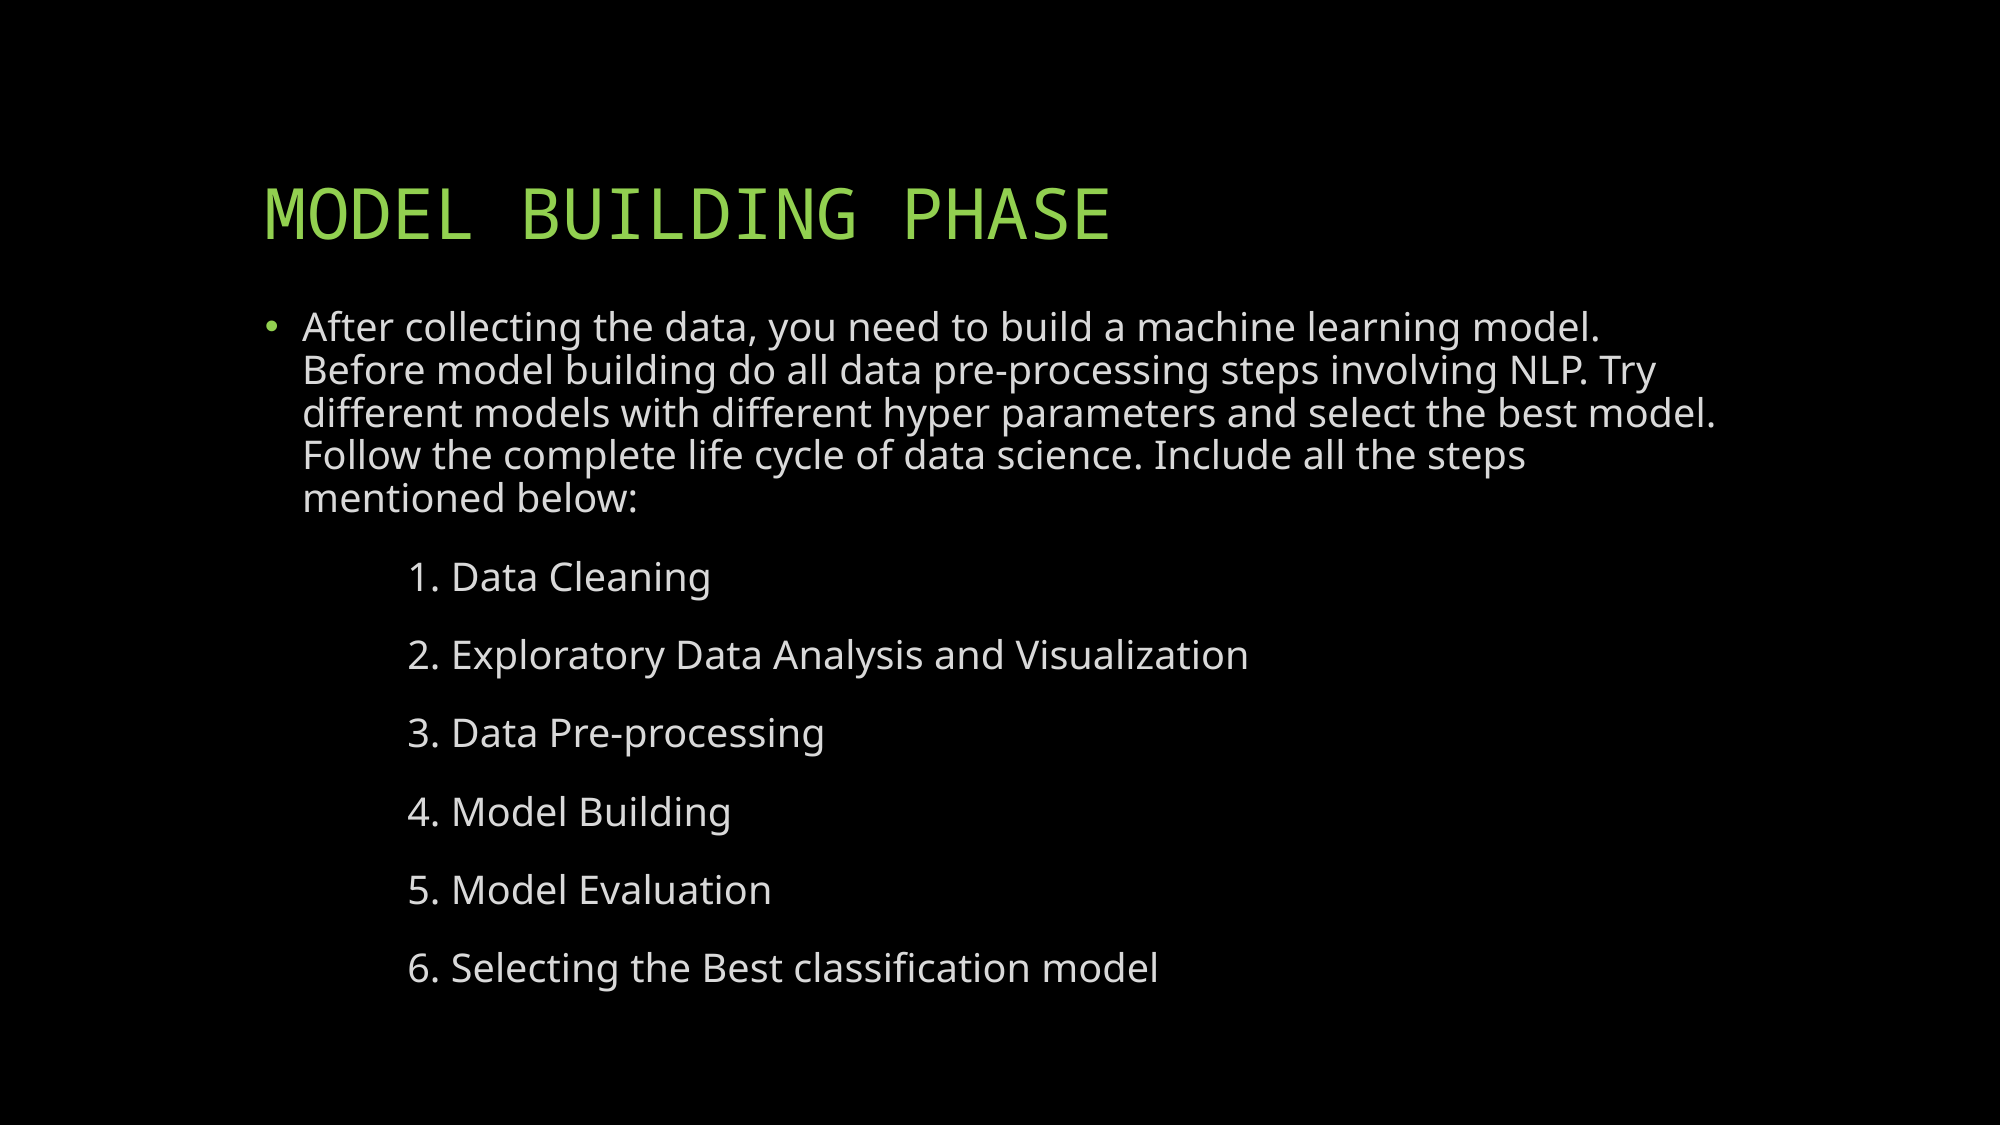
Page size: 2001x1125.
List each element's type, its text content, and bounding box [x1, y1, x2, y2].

list After collecting the data, you need to build a machine learning model. Before model building do all data pre-processing steps involving NLP. Try different models with different hyper parameters and select the best model. Follow the complete life cycle of data science. Include all the steps mentioned below: 1. Data Cleaning 2. Exploratory Data Analysis and Visualization 3. Data Pre-processing 4. Model Building 5. Model Evaluation 6. Selecting the Best classification model [249, 299, 1750, 1000]
title MODEL BUILDING PHASE [249, 75, 1750, 263]
